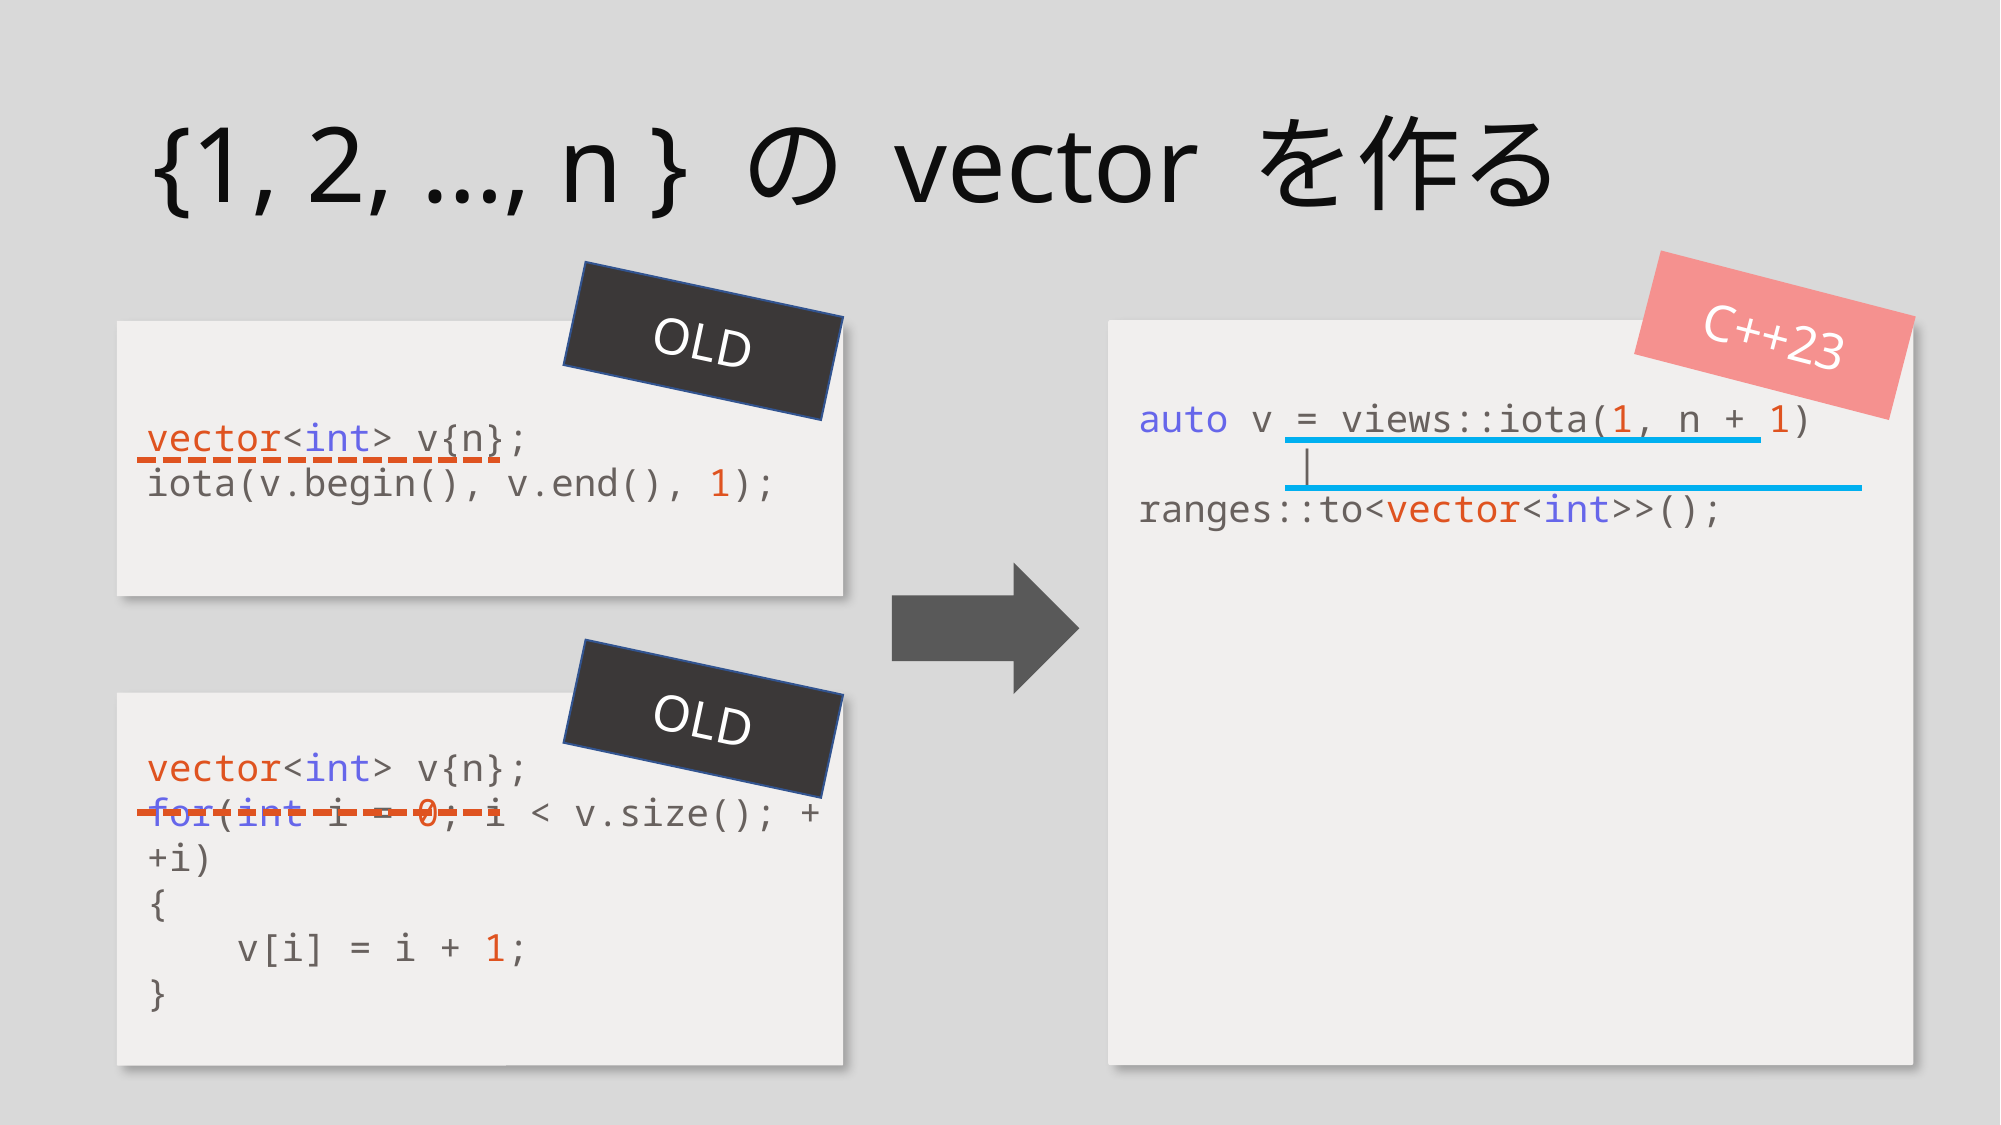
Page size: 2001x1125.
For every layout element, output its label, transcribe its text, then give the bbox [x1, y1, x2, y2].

text_box vector<int> v{n}; iota(v.begin(), v.end(), 1); [115, 319, 845, 598]
text_box OLD [562, 260, 845, 422]
title {1, 2, …, n } の vector を作る [137, 59, 1863, 278]
text_box auto v = views::iota(1, n + 1) | ranges::to<vector<int>>(); [1107, 318, 1915, 1067]
text_box OLD [562, 638, 845, 799]
text_box C++23 [1632, 249, 1918, 422]
text_box [890, 560, 1081, 697]
text_box vector<int> v{n}; for(int i = 0; i < v.size(); ++i) { v[i] = i + 1; } [115, 691, 845, 1067]
